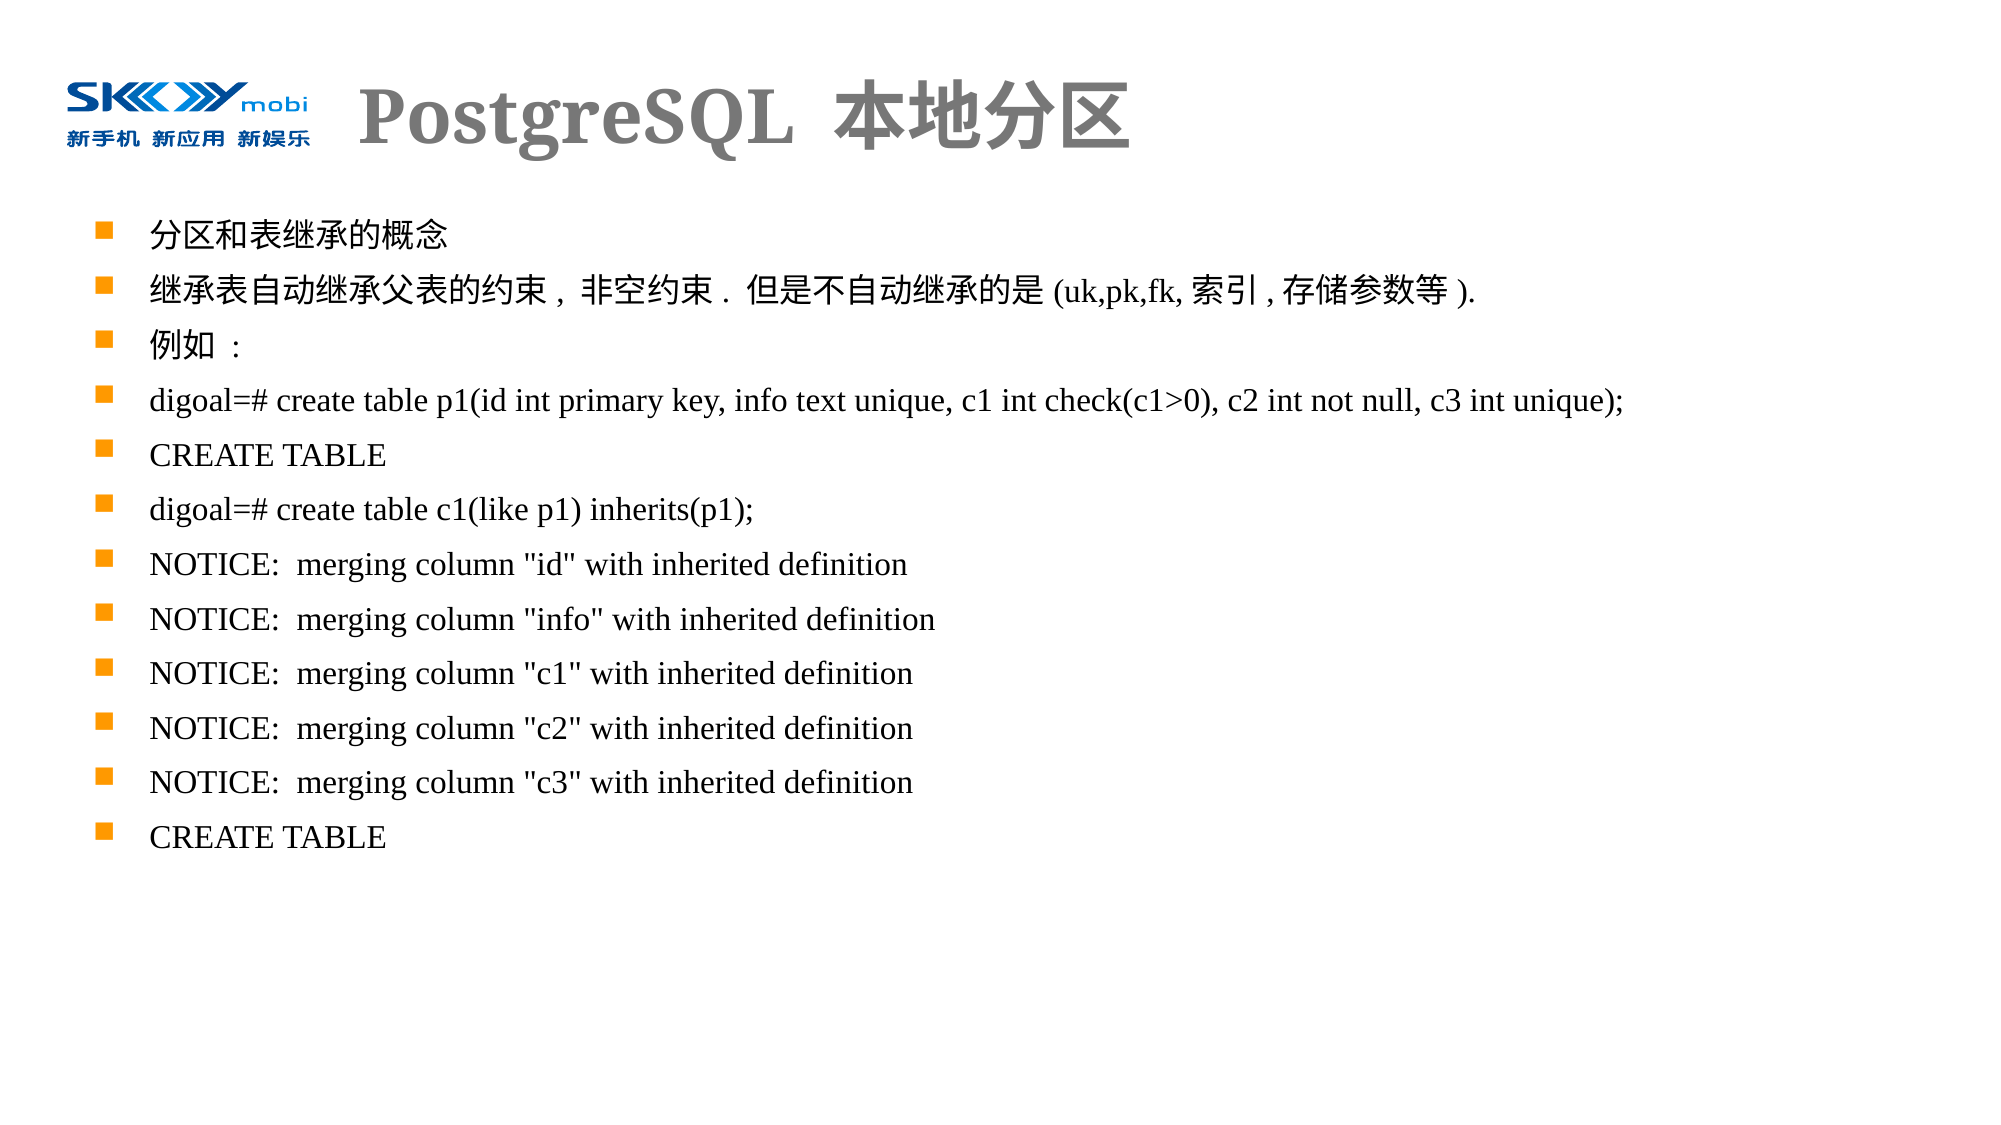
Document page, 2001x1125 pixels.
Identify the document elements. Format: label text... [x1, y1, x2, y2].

title PostgreSQL 本地分区 [343, 60, 1901, 167]
list 分区和表继承的概念 继承表自动继承父表的约束, 非空约束. 但是不自动继承的是(uk,pk,fk,索引,存储参数等). 例如 : digoal=# create table p1(id int primary key, info text unique, c1 int check(c1>0), c2 int not null, c3 int unique); CREATE TABLE digoal=# create table c1(like p1) inherits(p1); NOTICE: merging column "id" with inherited definition NOTICE: merging column "info" with inherited definition NOTICE: merging column "c1" with inherited definition NOTICE: merging column "c2" with inherited definition NOTICE: merging column "c3" with inherited definition CREATE TABLE [77, 198, 1901, 1020]
